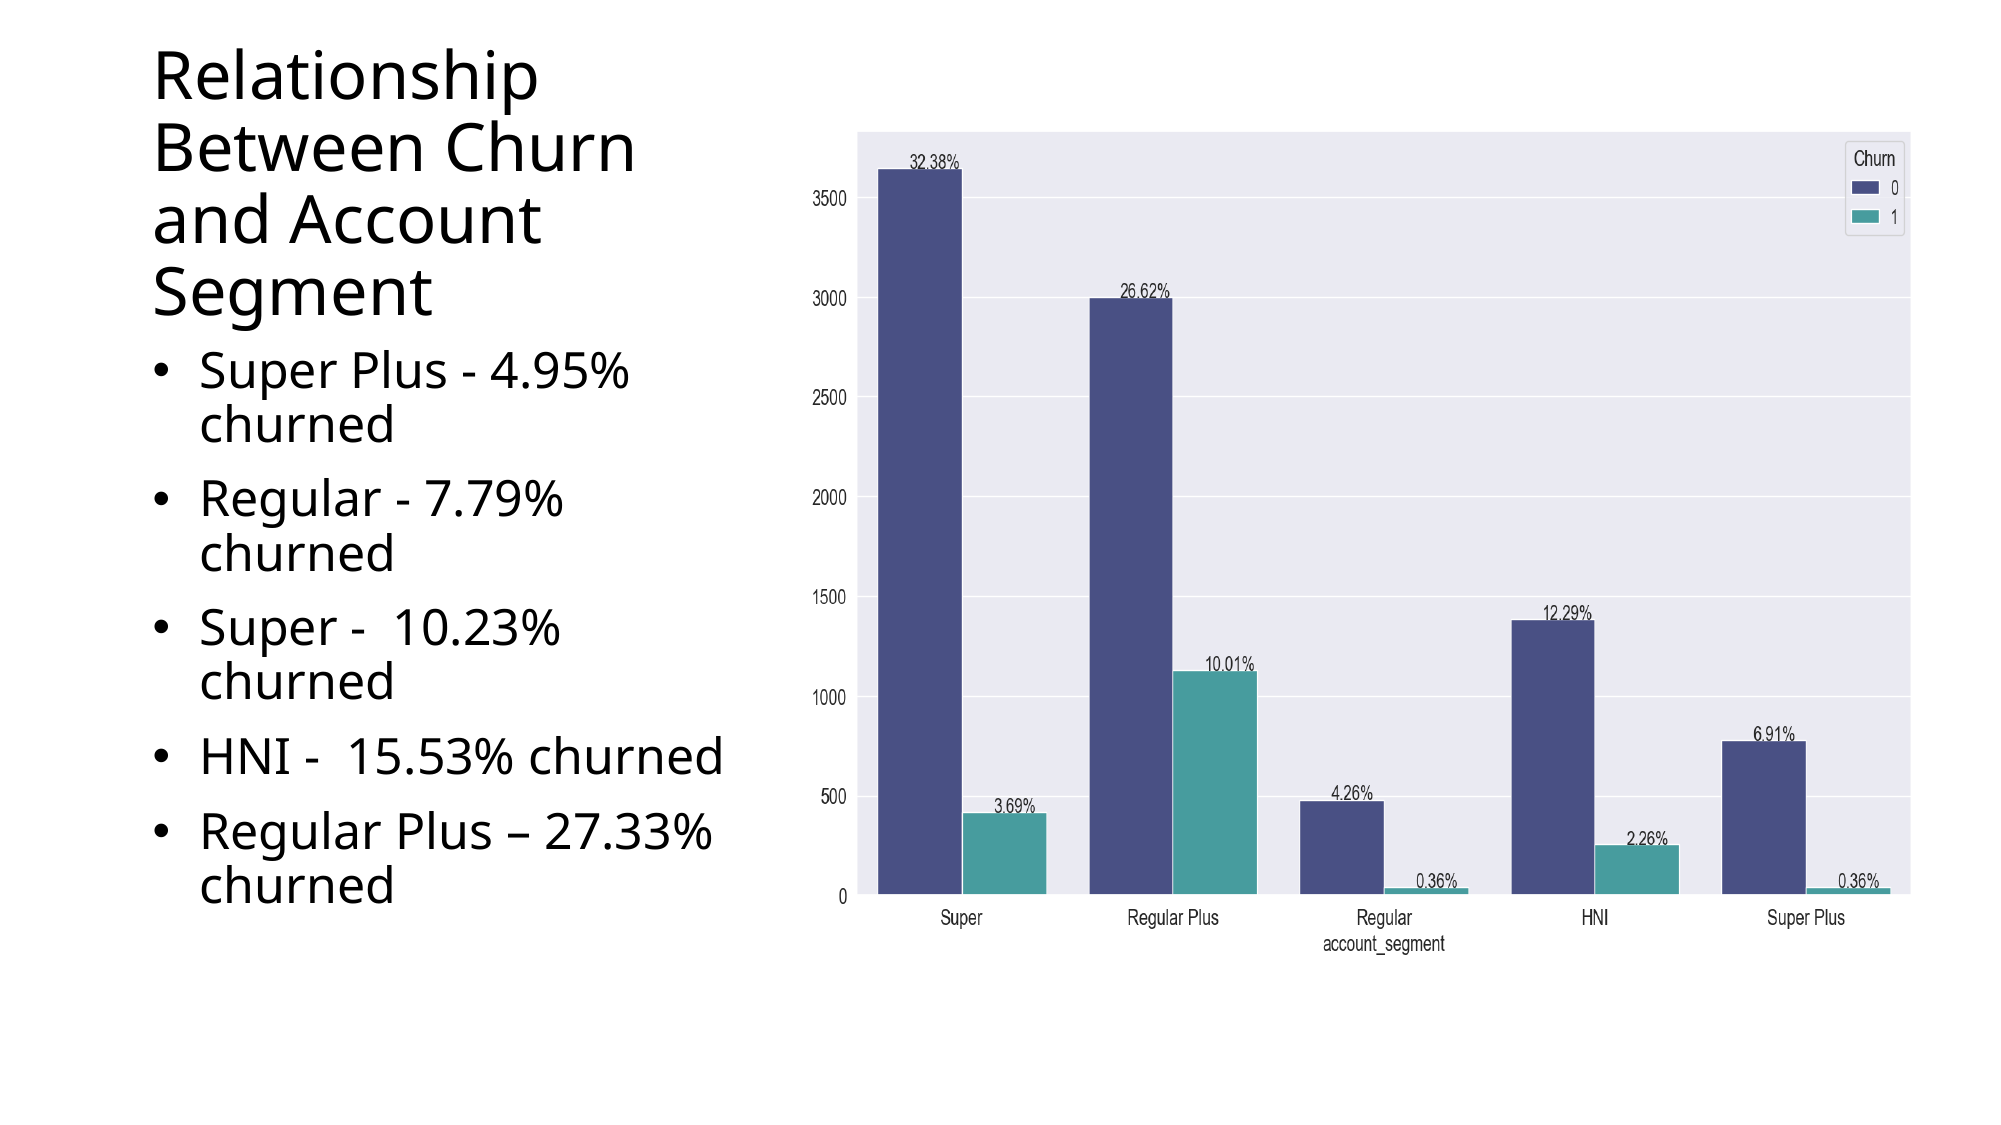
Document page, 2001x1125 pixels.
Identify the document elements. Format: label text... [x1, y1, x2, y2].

title Relationship Between Churn and Account Segment [137, 75, 783, 337]
list Super Plus - 4.95% churned Regular - 7.79% churned Super - 10.23% churned HNI - 15.53% churned Regular Plus – 27.33% churned [137, 337, 783, 963]
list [804, 122, 1918, 963]
